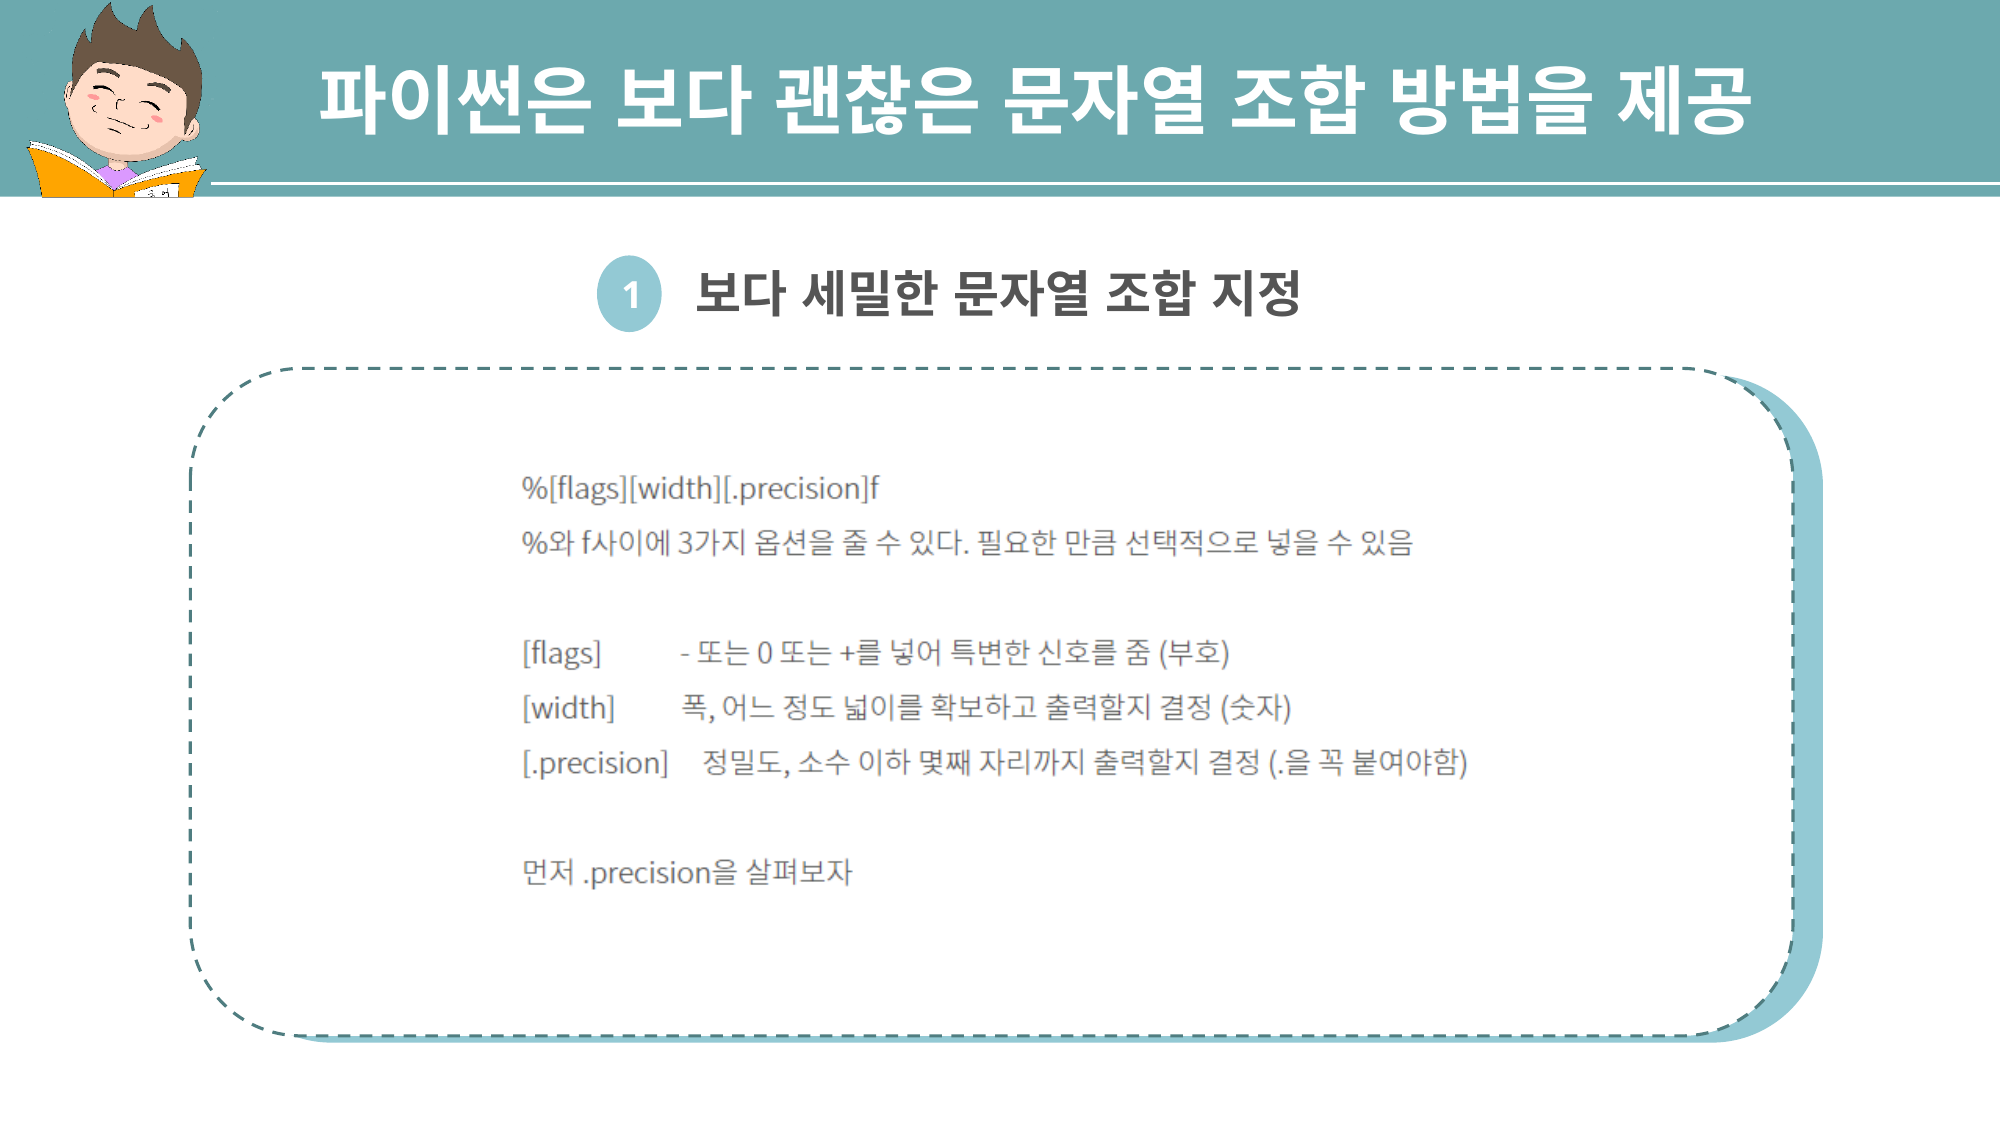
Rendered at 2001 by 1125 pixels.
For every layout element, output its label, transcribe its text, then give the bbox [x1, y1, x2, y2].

text_box 보다 세밀한 문자열 조합 지정 [681, 255, 1392, 331]
picture [22, 0, 224, 200]
text_box [189, 367, 1795, 1037]
text_box 파이썬은 보다 괜찮은 문자열 조합 방법을 제공 [303, 45, 1771, 151]
text_box 1 [595, 254, 663, 334]
text_box [293, 374, 1825, 1044]
picture [515, 463, 1485, 896]
